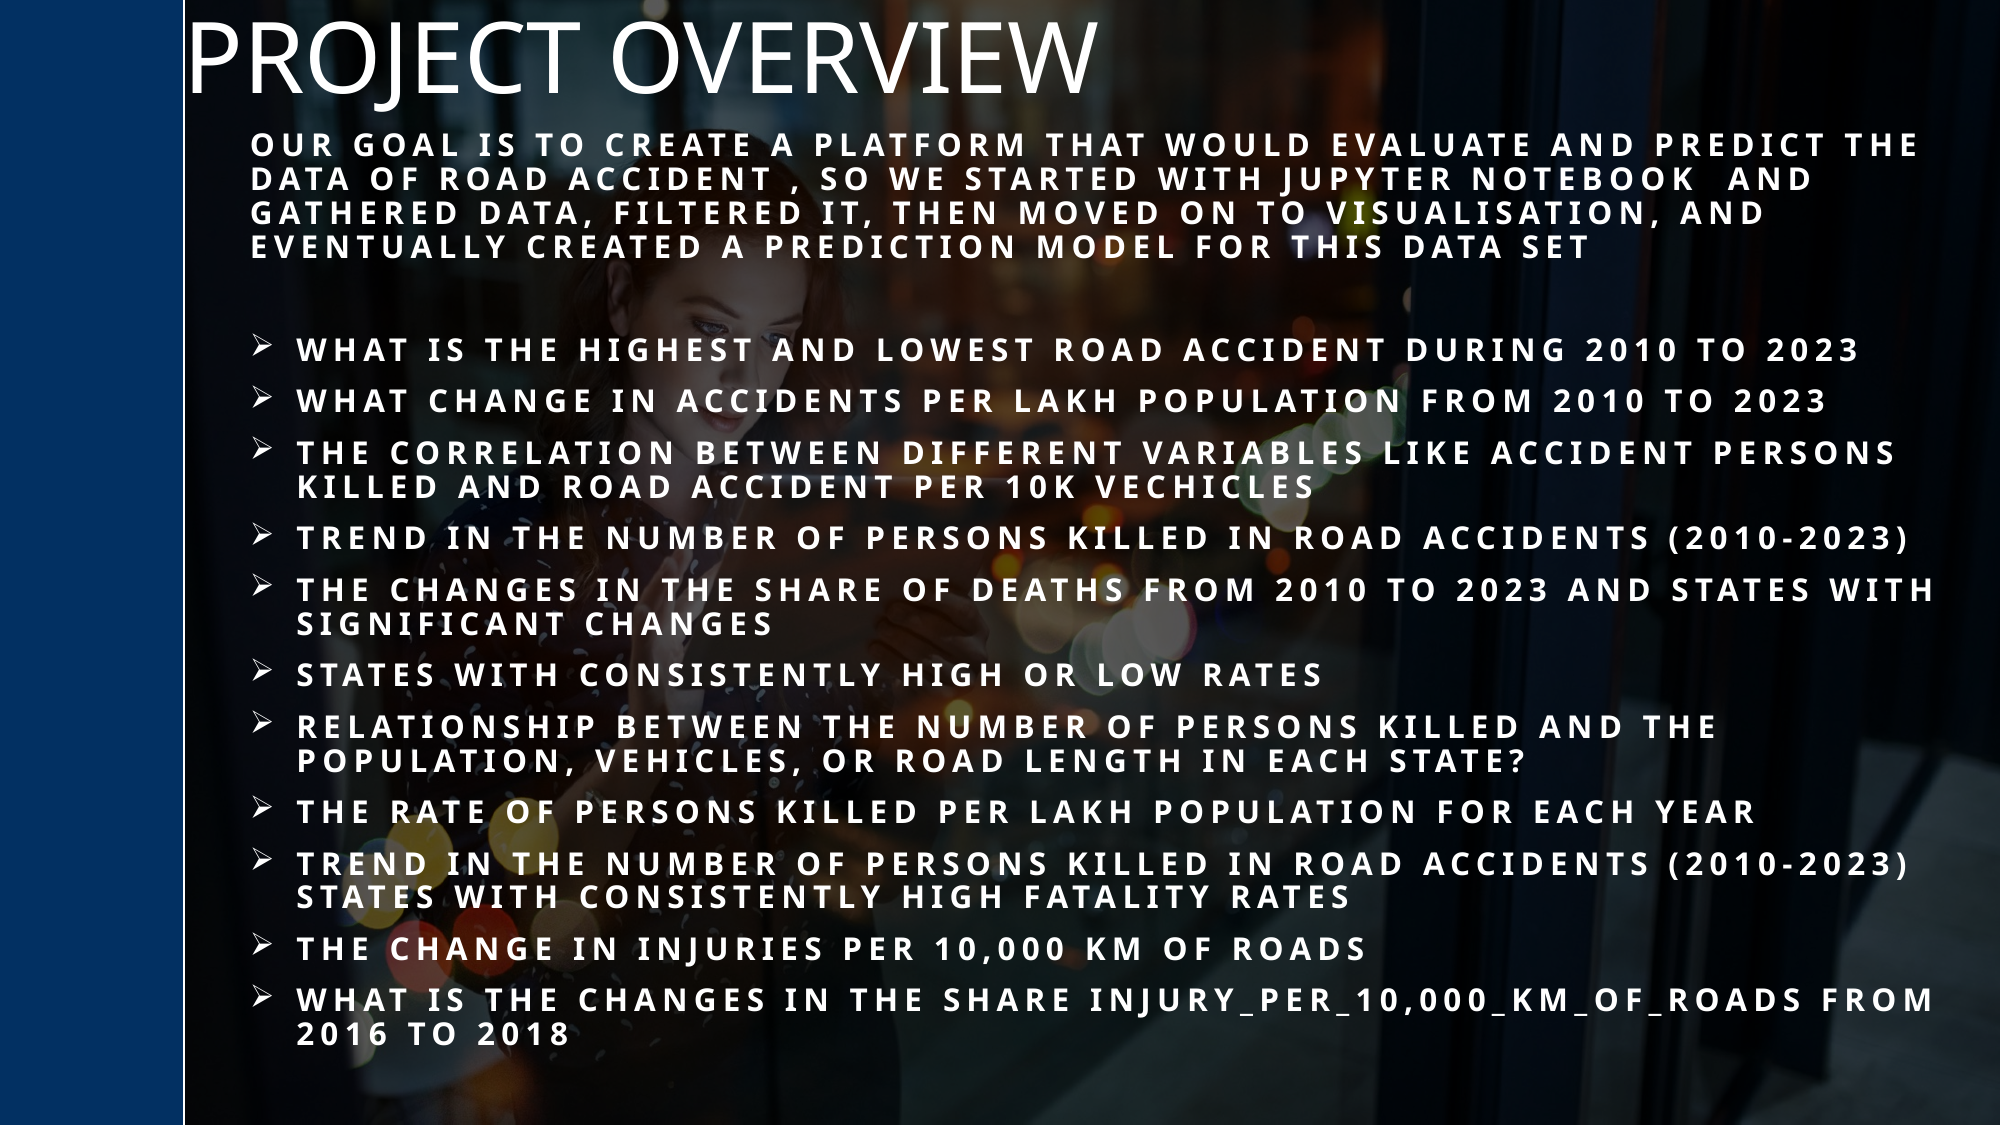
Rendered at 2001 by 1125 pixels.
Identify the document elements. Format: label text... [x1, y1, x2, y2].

picture [185, 0, 2000, 1125]
list Our goal is to create a platform that would evaluate and predict the data of Road accident , so we started with jupyter notebook and gathered data, filtered it, then moved on to visualisation, and eventually created a prediction model for this data set What is the highest and lowest Road accident during 2010 to 2023 What change in accidents per lakh population from 2010 to 2023 The correlation between different variables like accident persons killed and road accident per 10k vechicles Trend in the Number of Persons Killed in Road Accidents (2010-2023) The changes in the share of deaths from 2010 to 2023 and states with significant changes states with consistently high or low rates Relationship between the number of persons killed and the population, vehicles, or road length in each state? The rate of persons killed per lakh population for each year Trend in the Number of Persons Killed in Road Accidents (2010-2023) states with consistently high fatality rates The change in injuries per 10,000 km of roads What is the changes in the share Injury_per_10,000_Km_of_Roads from 2016 to 2018 [249, 122, 1950, 1072]
title Project overview [183, 0, 1858, 123]
